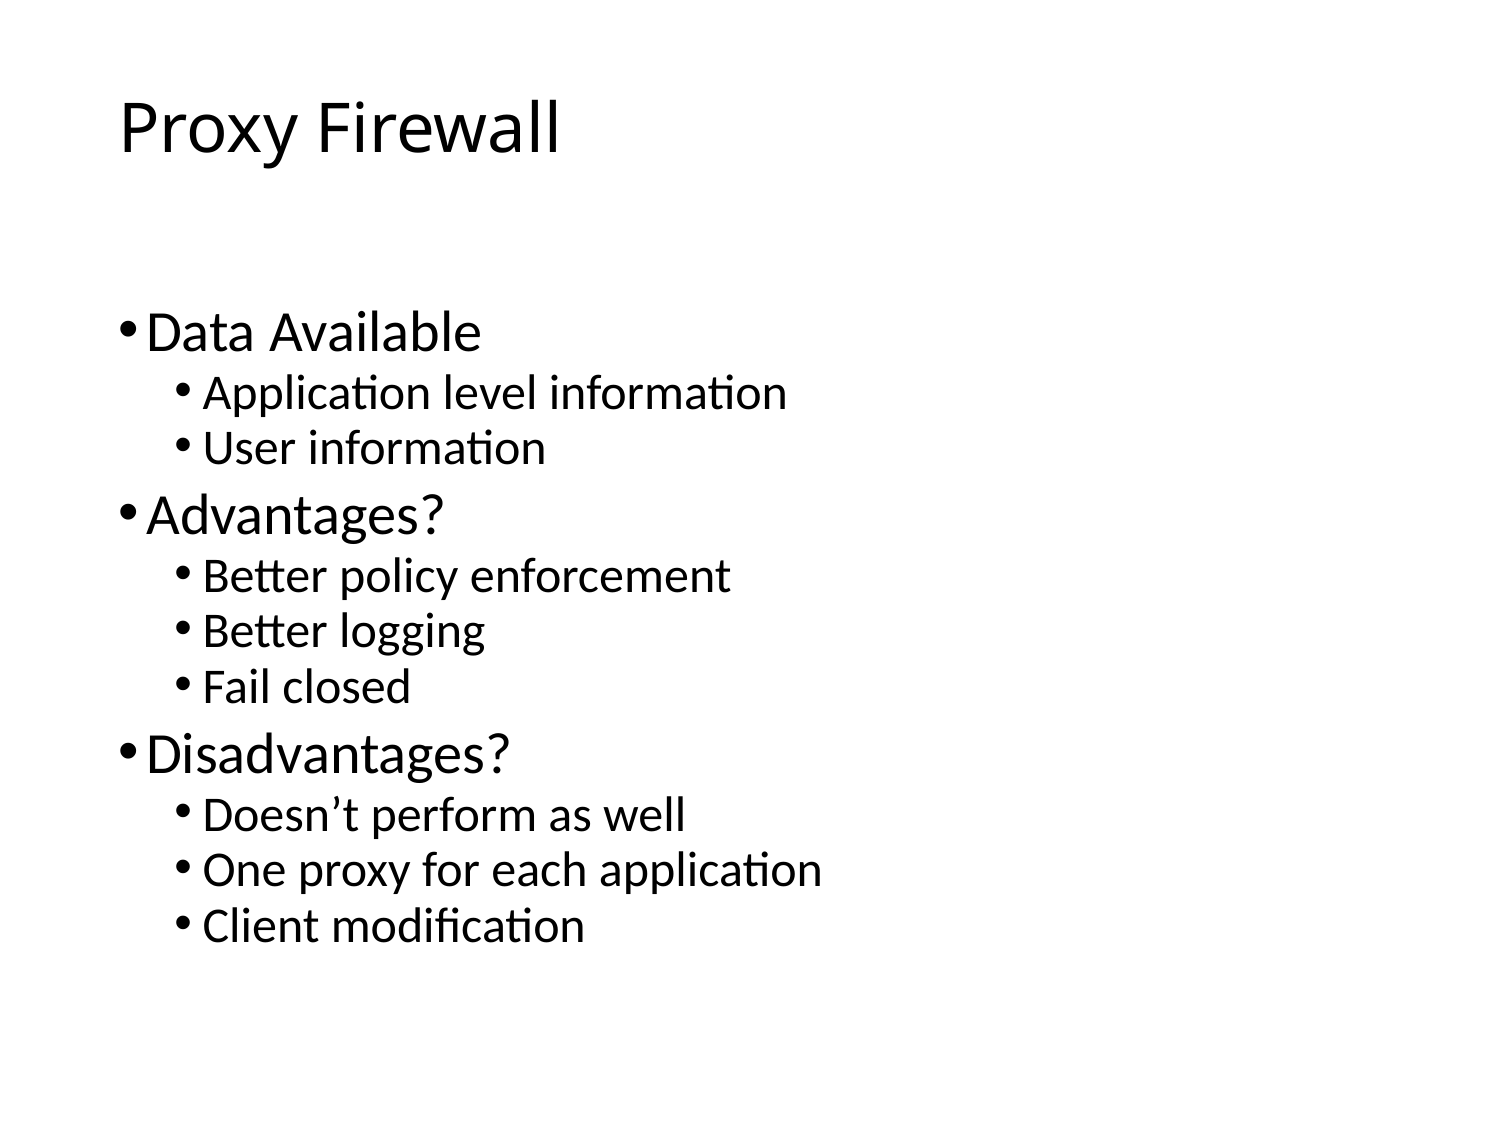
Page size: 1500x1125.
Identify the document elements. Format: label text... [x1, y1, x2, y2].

title Proxy Firewall [103, 59, 1397, 200]
list Data Available Application level information User information Advantages? Better policy enforcement Better logging Fail closed Disadvantages? Doesn’t perform as well One proxy for each application Client modification [103, 299, 1397, 1014]
